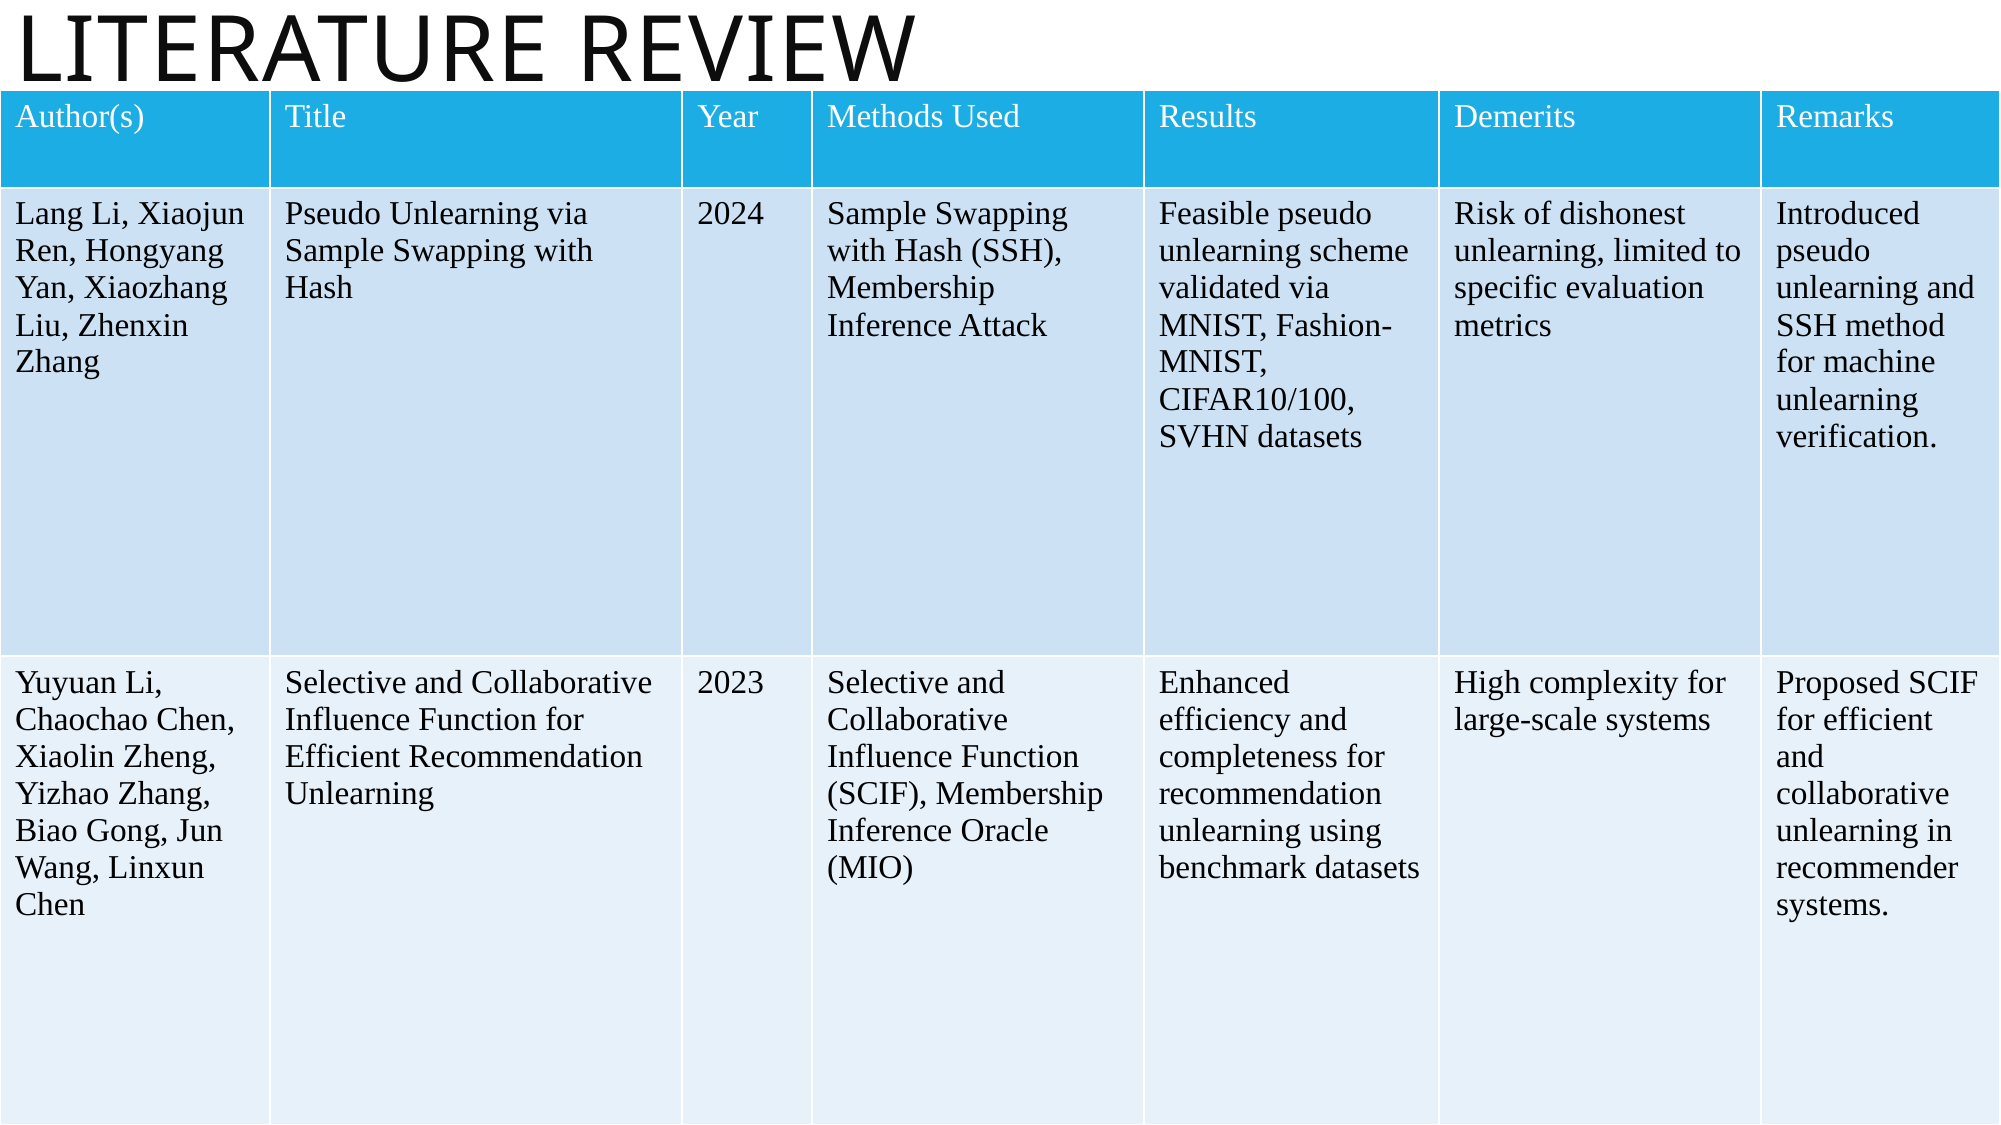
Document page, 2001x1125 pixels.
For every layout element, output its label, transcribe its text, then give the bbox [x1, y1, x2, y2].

table_header Methods Used [813, 91, 1143, 187]
table_cell Feasible pseudo unlearning scheme validated via MNIST, Fashion-MNIST, CIFAR10/100, SVHN datasets [1145, 189, 1438, 655]
table_cell High complexity for large-scale systems [1440, 657, 1760, 1124]
table_cell Pseudo Unlearning via Sample Swapping with Hash [271, 189, 681, 655]
table_cell Introduced pseudo unlearning and SSH method for machine unlearning verification. [1762, 189, 1999, 655]
table_cell Selective and Collaborative Influence Function (SCIF), Membership Inference Oracle (MIO) [813, 657, 1143, 1124]
table_header Author(s) [1, 91, 269, 187]
title Literature Review [0, 0, 1196, 89]
table_header Title [271, 91, 681, 187]
table_cell Yuyuan Li, Chaochao Chen, Xiaolin Zheng, Yizhao Zhang, Biao Gong, Jun Wang, Linxun Chen [1, 657, 269, 1124]
table_cell 2024 [683, 189, 811, 655]
table_header Results [1145, 91, 1438, 187]
table_cell Risk of dishonest unlearning, limited to specific evaluation metrics [1440, 189, 1760, 655]
table_header Year [683, 91, 811, 187]
table_cell Enhanced efficiency and completeness for recommendation unlearning using benchmark datasets [1145, 657, 1438, 1124]
table_cell Lang Li, Xiaojun Ren, Hongyang Yan, Xiaozhang Liu, Zhenxin Zhang [1, 189, 269, 655]
table_cell Selective and Collaborative Influence Function for Efficient Recommendation Unlearning [271, 657, 681, 1124]
table_header Demerits [1440, 91, 1760, 187]
table_cell Sample Swapping with Hash (SSH), Membership Inference Attack [813, 189, 1143, 655]
table_header Remarks [1762, 91, 1999, 187]
table_cell 2023 [683, 657, 811, 1124]
table_cell Proposed SCIF for efficient and collaborative unlearning in recommender systems. [1762, 657, 1999, 1124]
